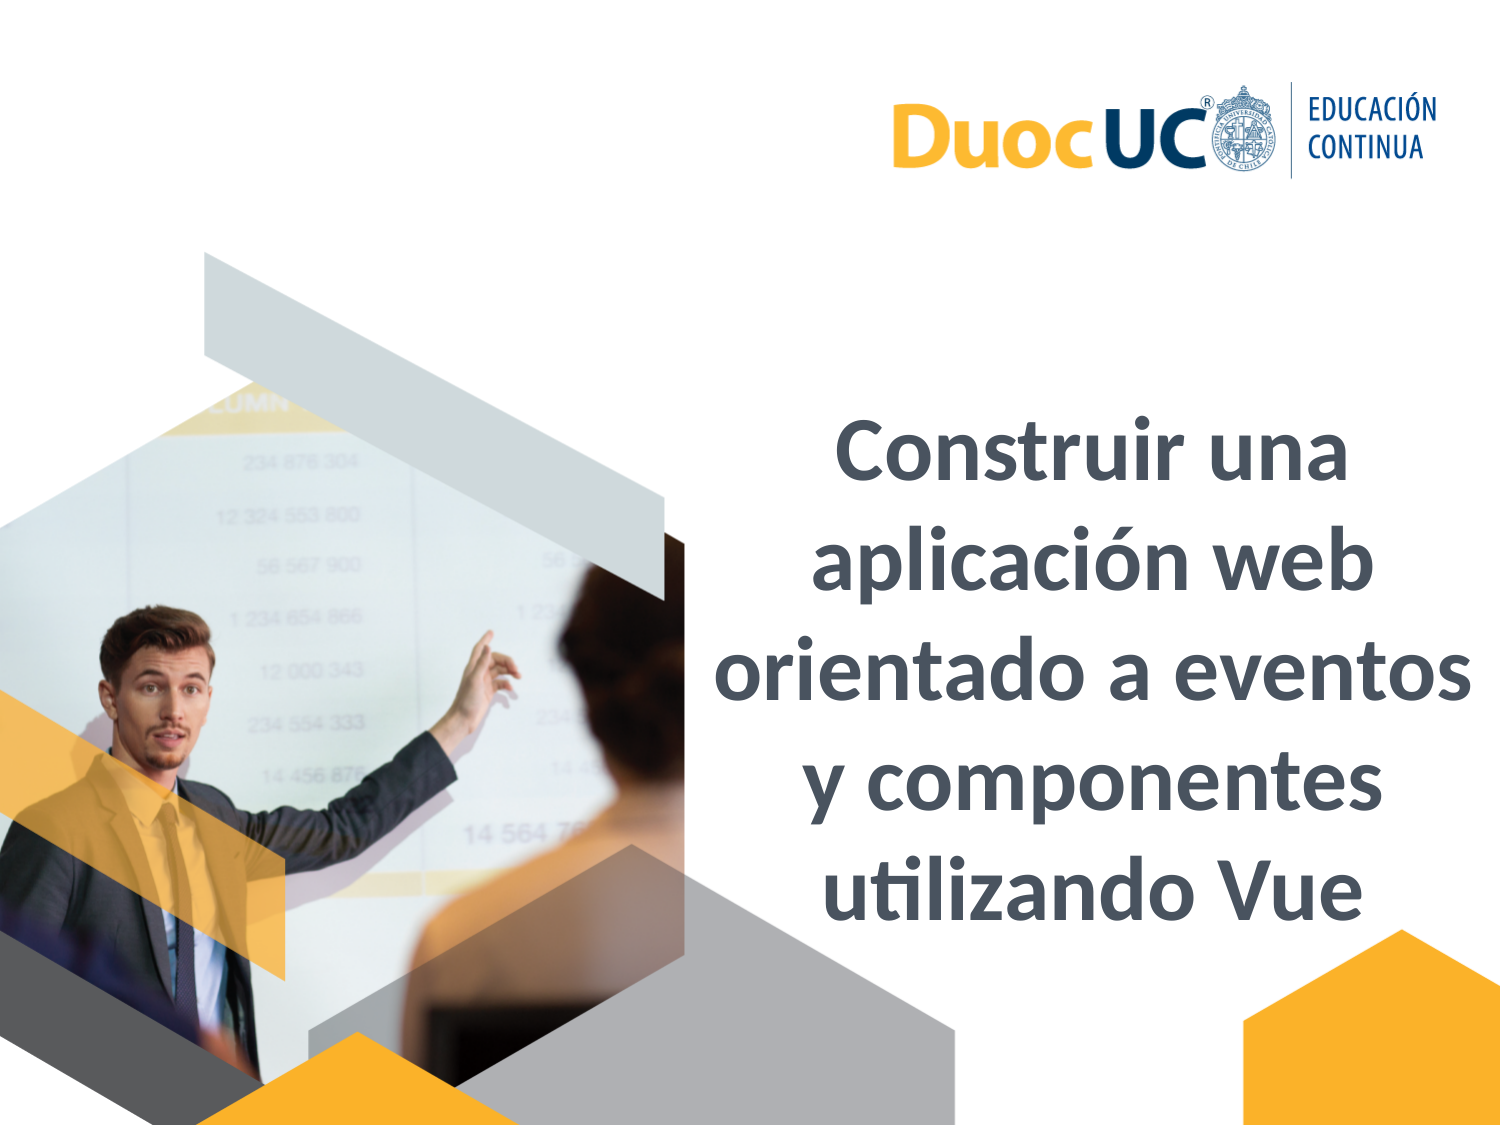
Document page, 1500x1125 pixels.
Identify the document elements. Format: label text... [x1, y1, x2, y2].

text_box Construir una aplicación web orientado a eventos y componentes utilizando Vue [686, 381, 1500, 947]
picture [0, 0, 1500, 1125]
